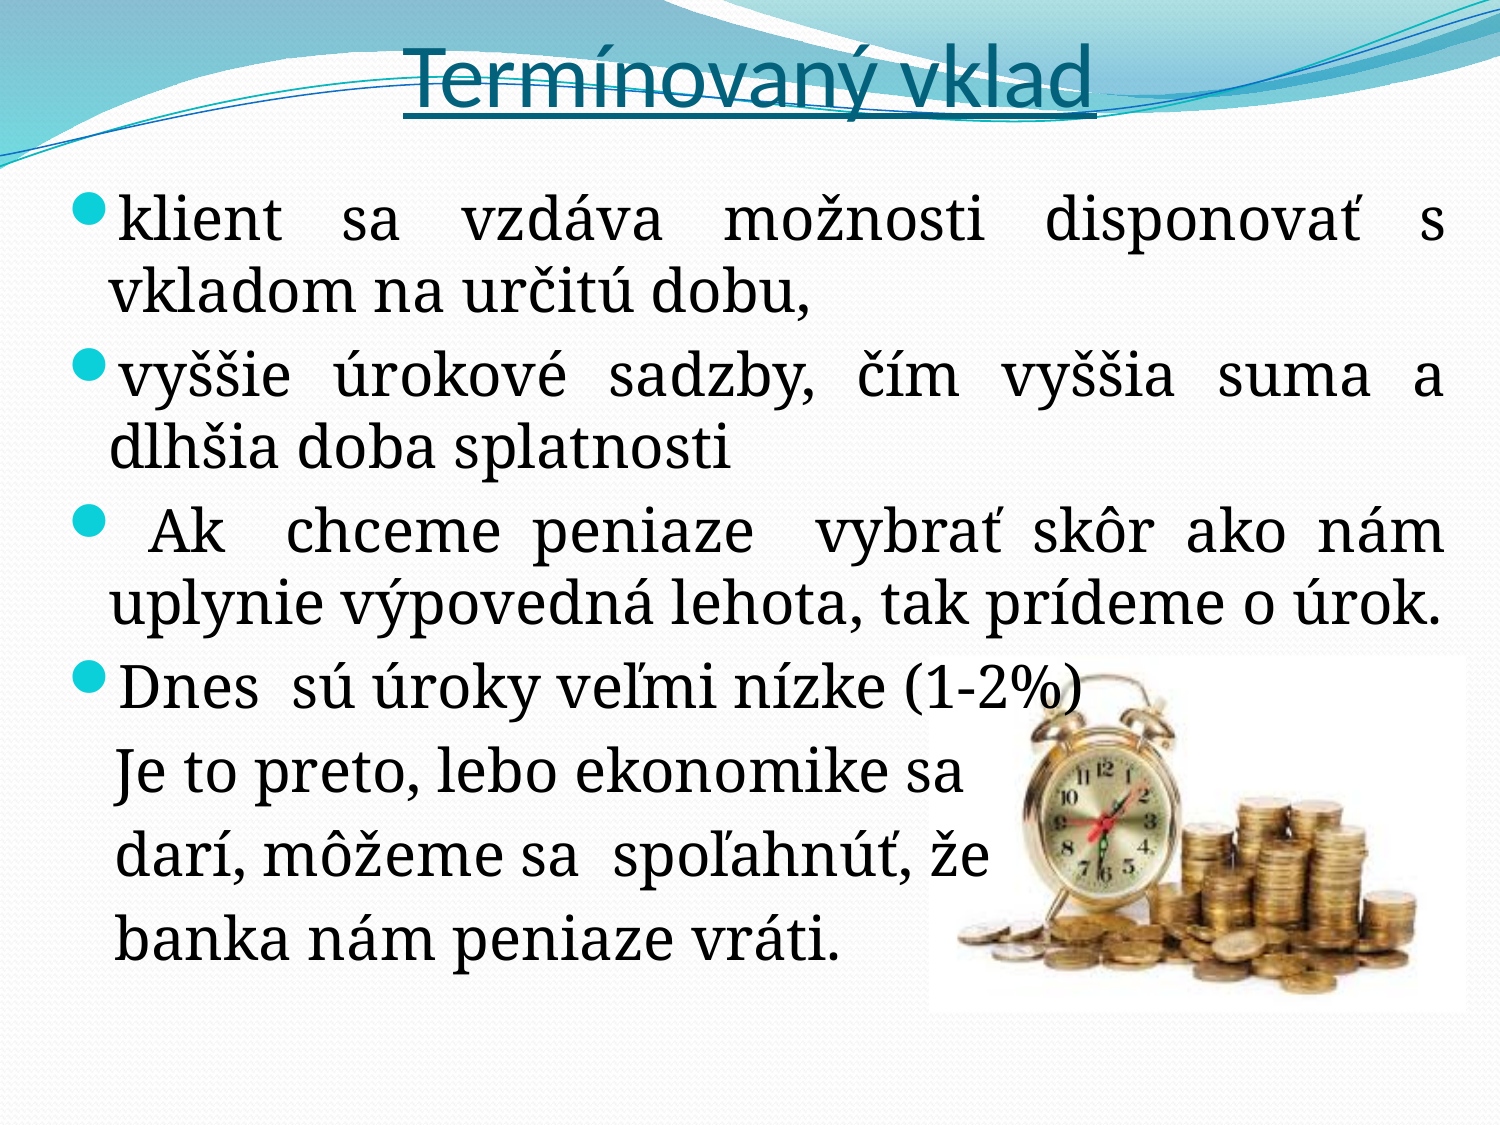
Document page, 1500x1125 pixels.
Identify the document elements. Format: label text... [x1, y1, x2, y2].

title Termínovaný vklad [75, 7, 1425, 126]
picture [929, 656, 1466, 1012]
list klient sa vzdáva možnosti disponovať s vkladom na určitú dobu, vyššie úrokové sadzby, čím vyššia suma a dlhšia doba splatnosti Ak chceme peniaze vybrať skôr ako nám uplynie výpovedná lehota, tak prídeme o úrok. Dnes sú úroky veľmi nízke (1-2%) Je to preto, lebo ekonomike sa darí, môžeme sa spoľahnúť, že banka nám peniaze vráti. [53, 172, 1463, 1106]
